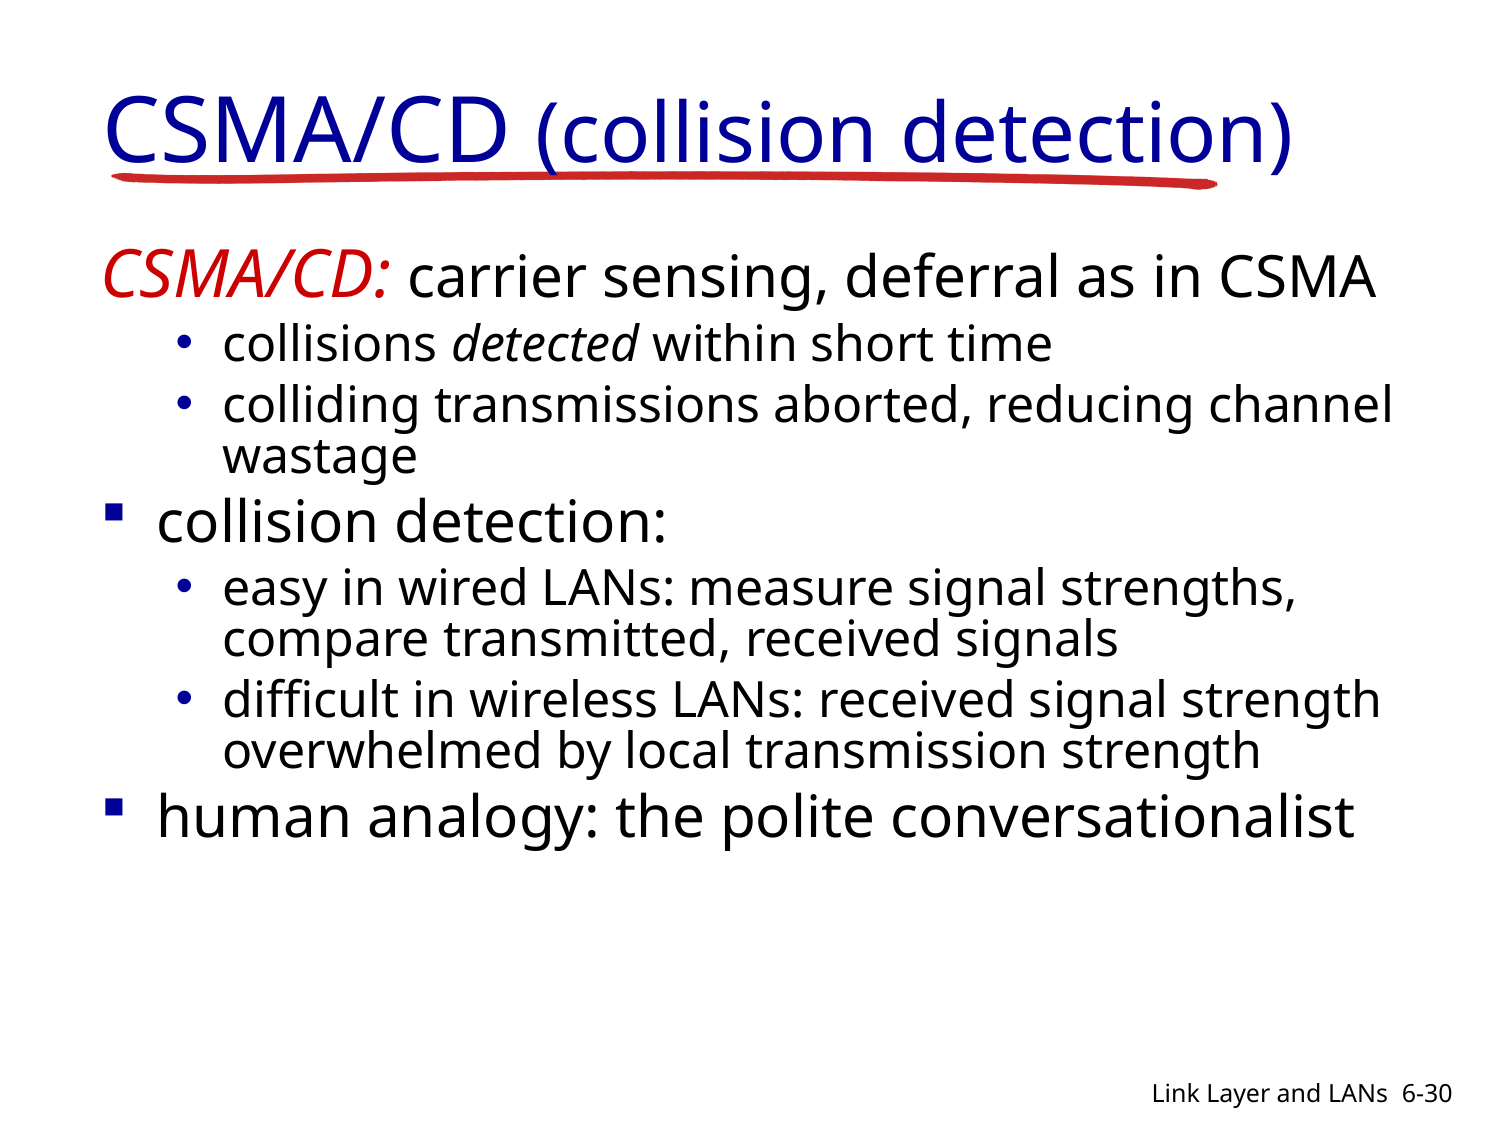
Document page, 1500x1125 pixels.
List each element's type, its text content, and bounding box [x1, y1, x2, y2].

picture [105, 166, 1232, 196]
slide_number 6-30 [1387, 1069, 1478, 1115]
footer Link Layer and LANs [1045, 1069, 1404, 1110]
title CSMA/CD (collision detection) [87, 32, 1363, 220]
list CSMA/CD: carrier sensing, deferral as in CSMA collisions detected within short time colliding transmissions aborted, reducing channel wastage collision detection: easy in wired LANs: measure signal strengths, compare transmitted, received signals difficult in wireless LANs: received signal strength overwhelmed by local transmission strength human analogy: the polite conversationalist [85, 235, 1442, 998]
